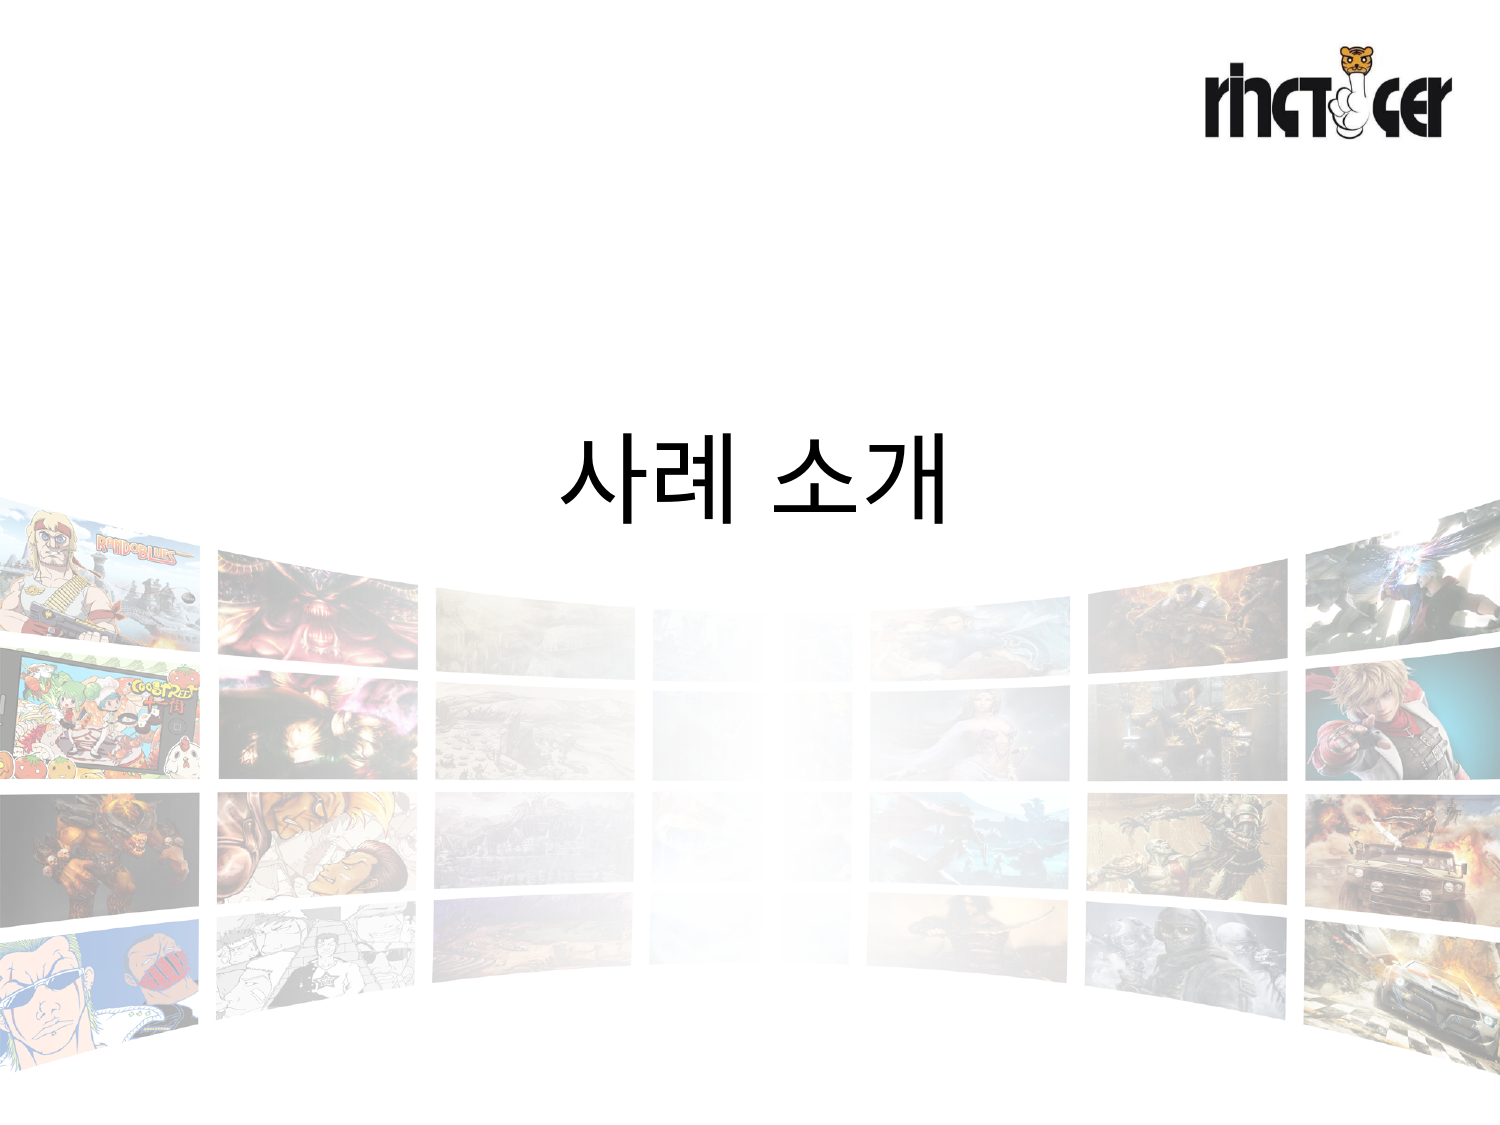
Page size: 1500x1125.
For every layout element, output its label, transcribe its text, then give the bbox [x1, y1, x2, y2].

picture [0, 497, 1500, 1076]
picture [1174, 20, 1472, 170]
text_box 사례 소개 [312, 408, 1199, 496]
